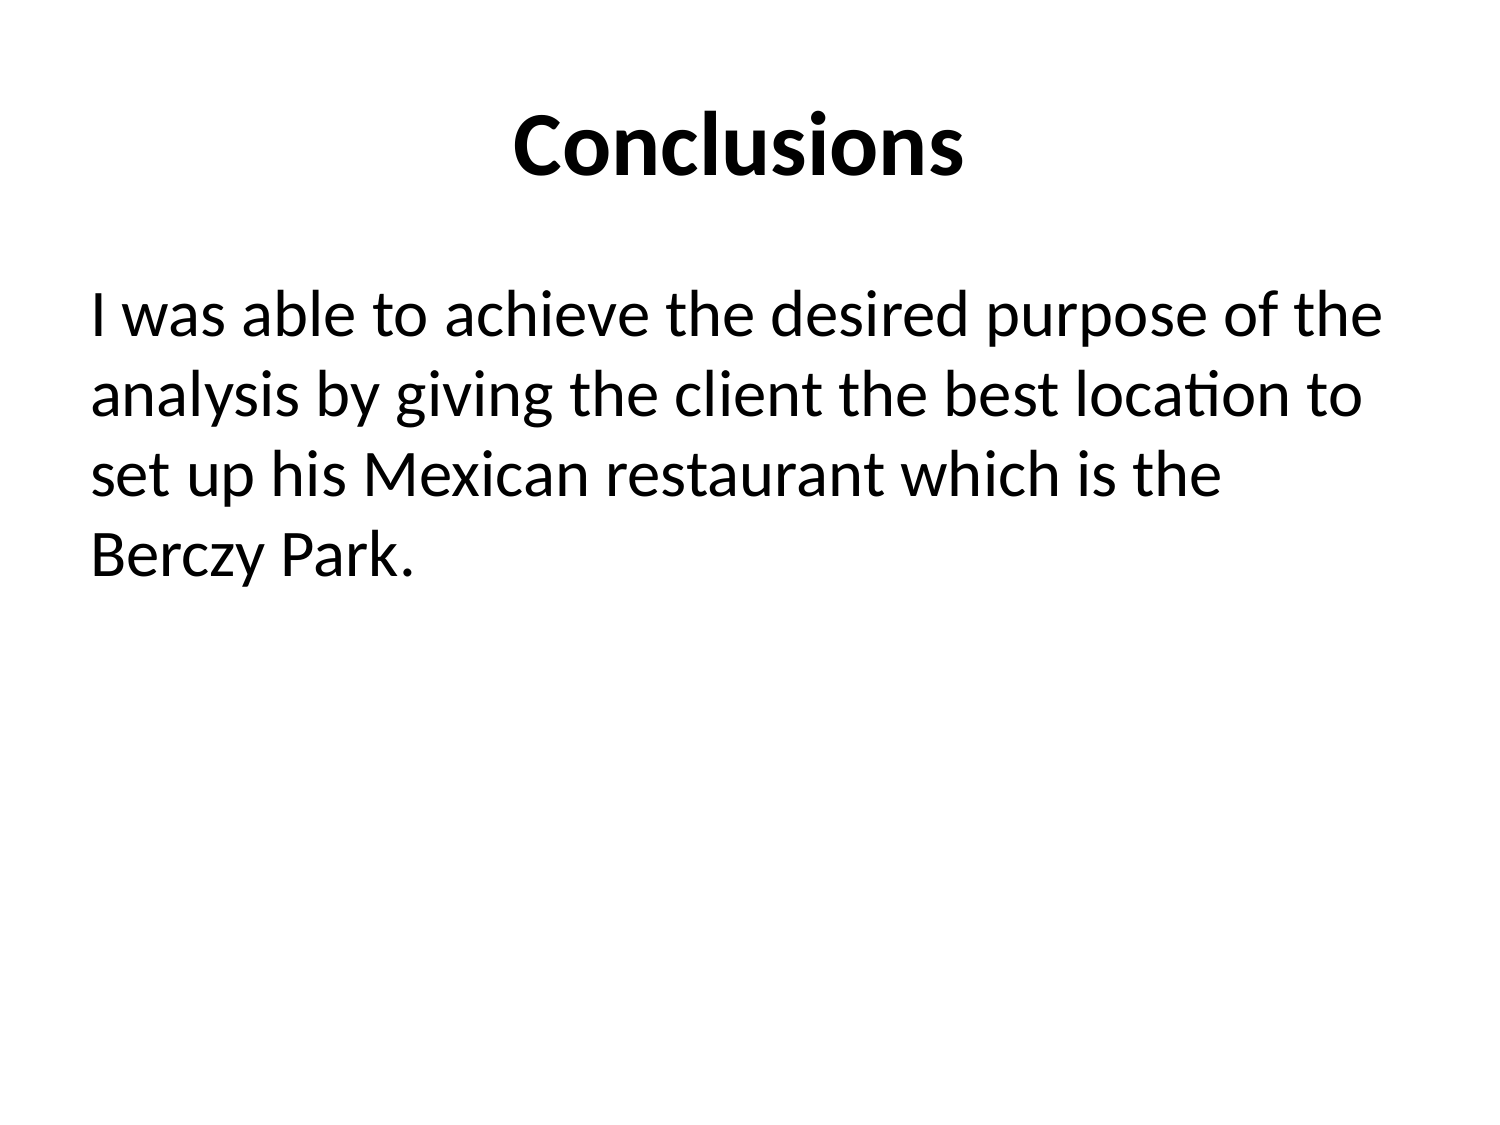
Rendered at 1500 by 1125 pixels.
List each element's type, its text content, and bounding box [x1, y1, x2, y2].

title Conclusions [75, 45, 1425, 233]
list I was able to achieve the desired purpose of the analysis by giving the client the best location to set up his Mexican restaurant which is the Berczy Park. [75, 262, 1425, 1005]
